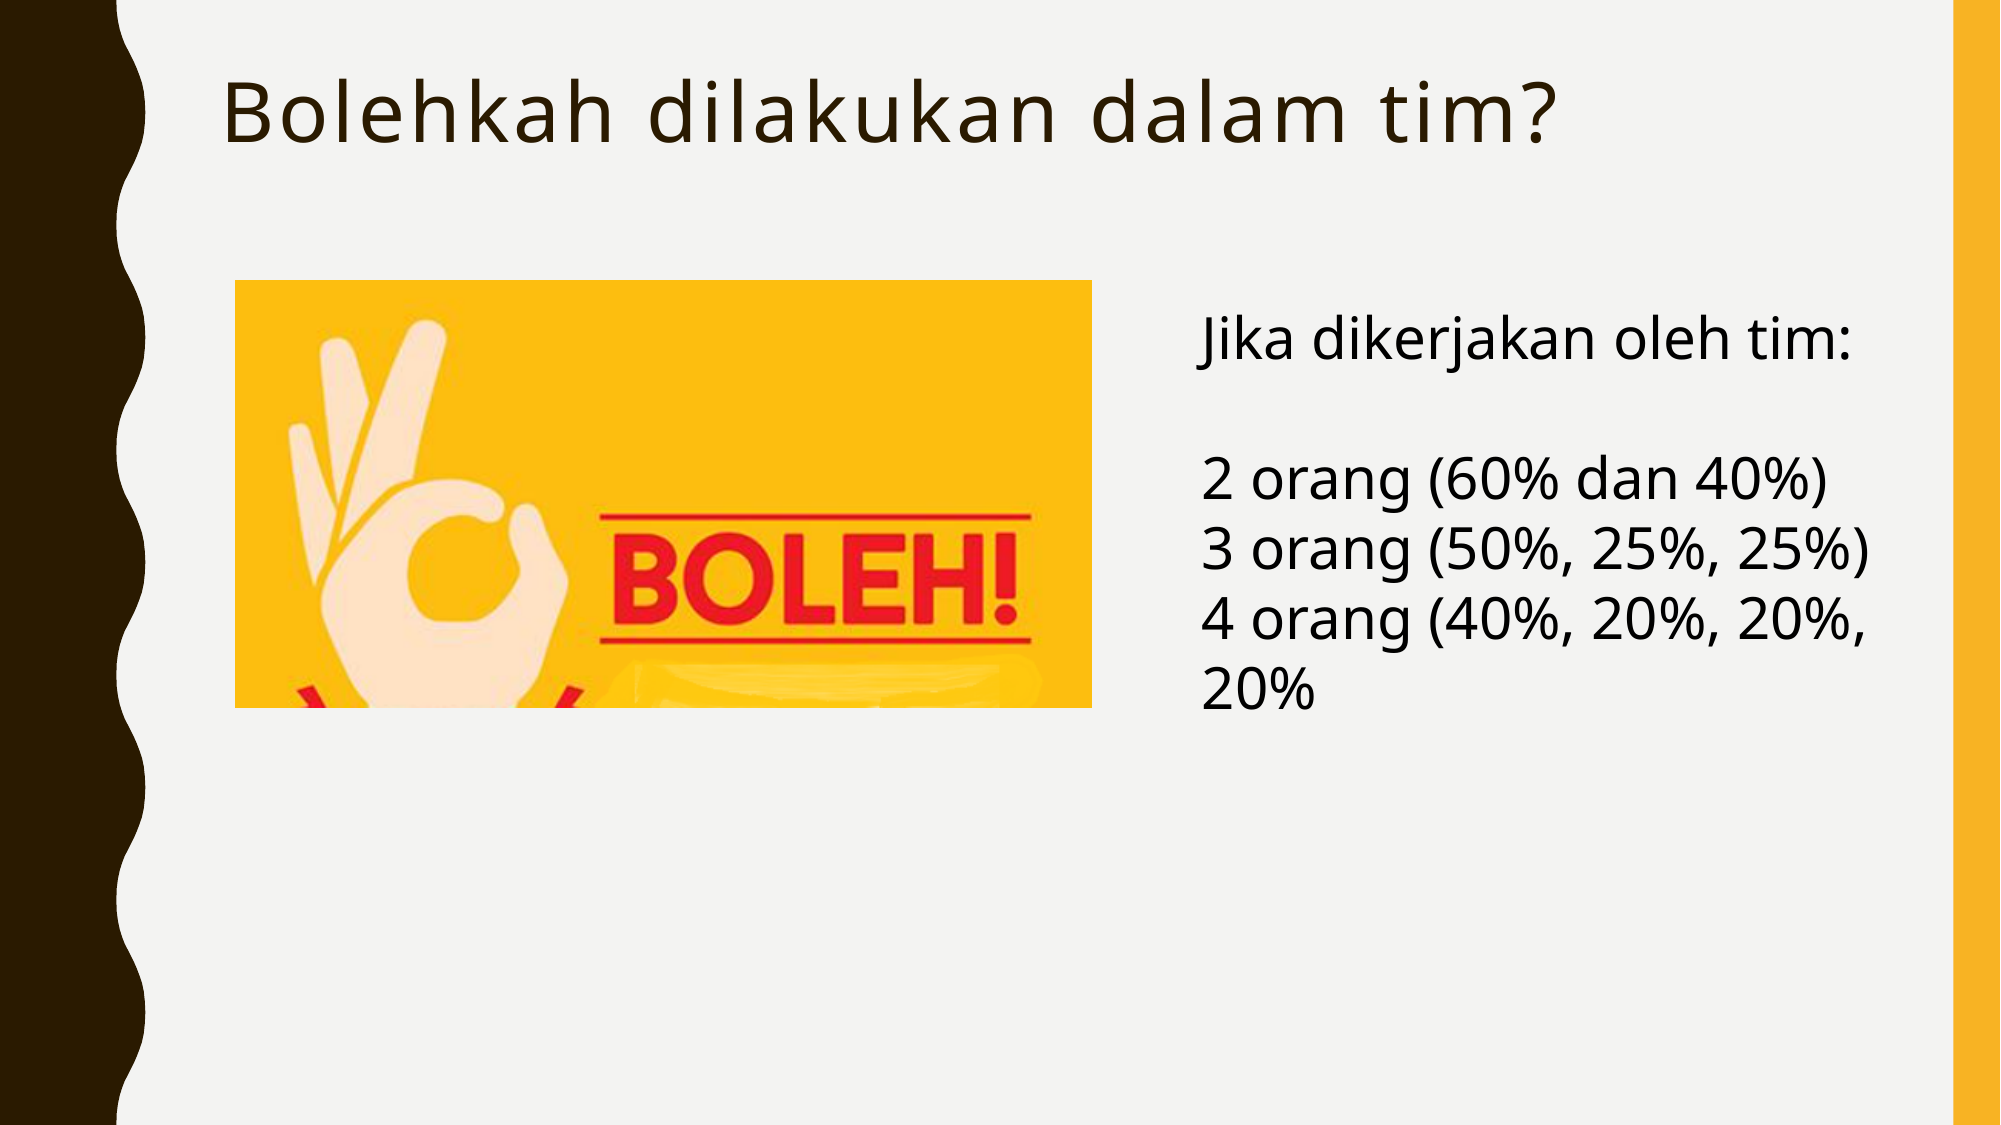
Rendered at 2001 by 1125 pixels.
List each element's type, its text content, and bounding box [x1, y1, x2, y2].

title Bolehkah dilakukan dalam tim? [205, 62, 1875, 192]
picture [235, 280, 1092, 709]
text_box Jika dikerjakan oleh tim: 2 orang (60% dan 40%) 3 orang (50%, 25%, 25%) 4 orang (40%, 20%, 20%, 20% [1187, 293, 1929, 729]
